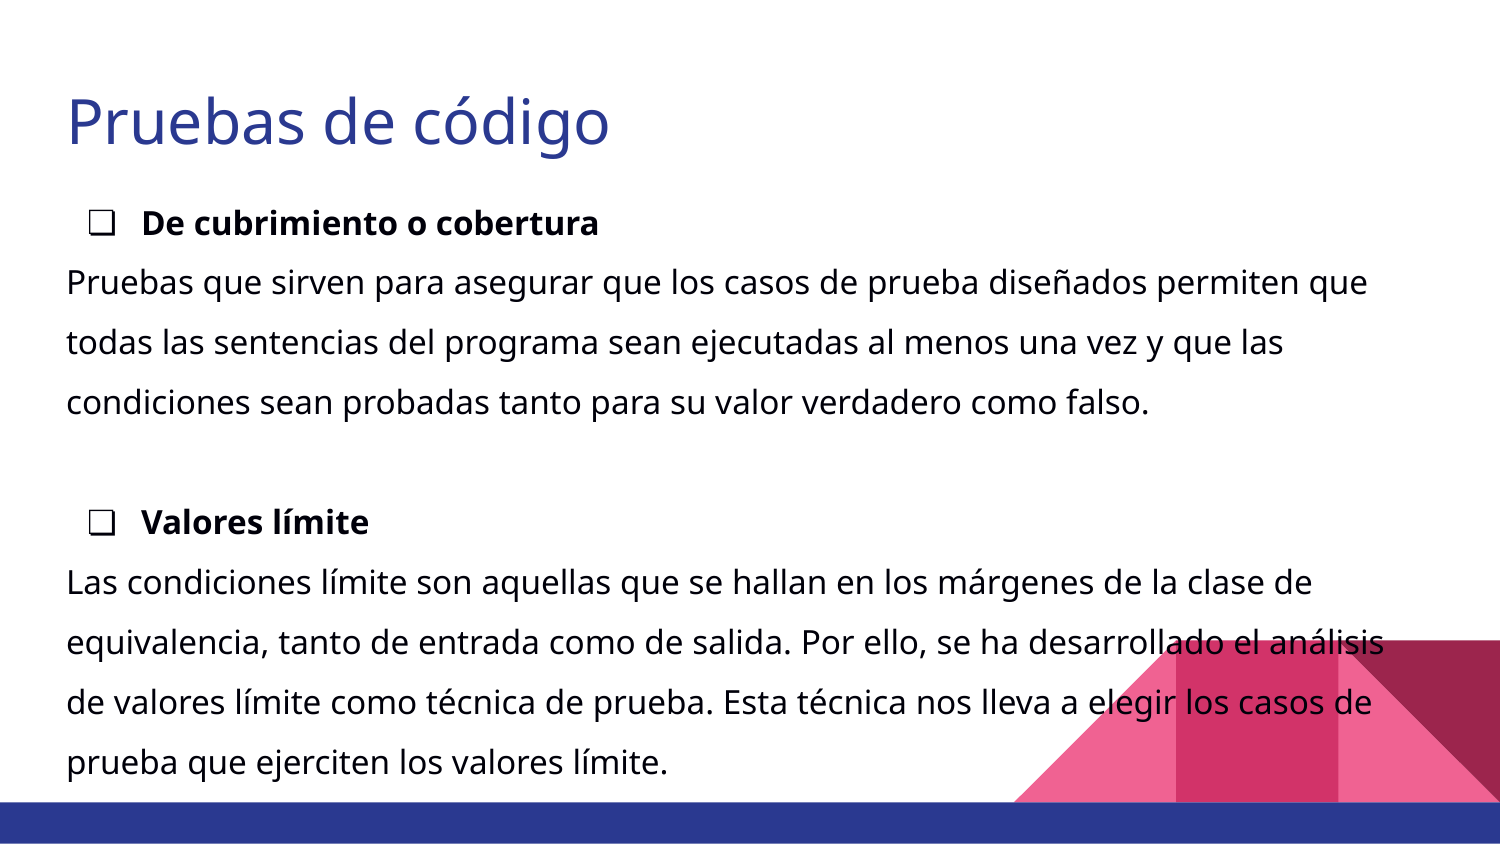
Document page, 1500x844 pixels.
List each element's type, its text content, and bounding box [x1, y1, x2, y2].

list De cubrimiento o cobertura Pruebas que sirven para asegurar que los casos de prueba diseñados permiten que todas las sentencias del programa sean ejecutadas al menos una vez y que las condiciones sean probadas tanto para su valor verdadero como falso. Valores límite Las condiciones límite son aquellas que se hallan en los márgenes de la clase de equivalencia, tanto de entrada como de salida. Por ello, se ha desarrollado el análisis de valores límite como técnica de prueba. Esta técnica nos lleva a elegir los casos de prueba que ejerciten los valores límite. [51, 166, 1449, 715]
title Pruebas de código [51, 67, 1449, 166]
